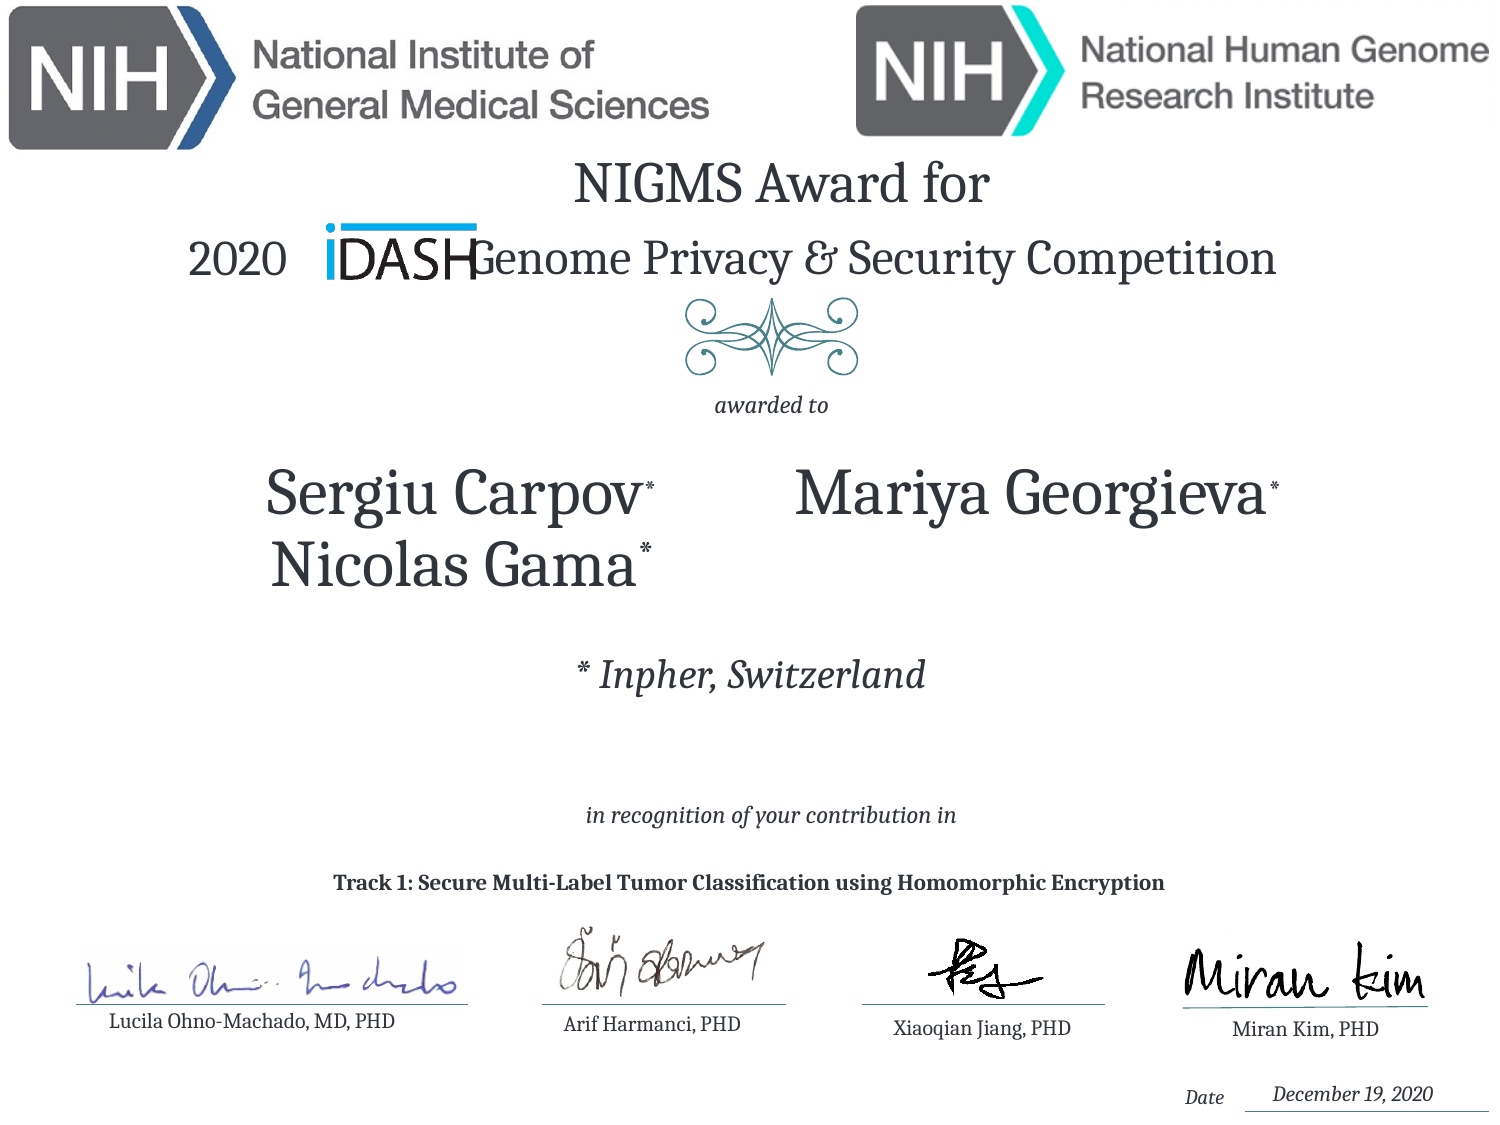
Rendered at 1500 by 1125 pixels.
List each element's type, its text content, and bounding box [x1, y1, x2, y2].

picture [856, 0, 1500, 137]
picture [1168, 933, 1444, 1015]
text_box Arif Harmanci, PHD [548, 1005, 768, 1042]
picture [80, 944, 463, 1004]
picture [323, 222, 479, 284]
picture [80, 1005, 463, 1011]
text_box 2020 [159, 218, 317, 294]
picture [2, 0, 719, 160]
picture [915, 932, 1050, 1004]
list Sergiu Carpov* Nicolas Gama* Mariya Georgieva* [159, 442, 1341, 705]
text_box December 19, 2020 [1257, 1074, 1478, 1111]
text_box Miran Kim, PHD [1217, 1011, 1437, 1046]
list Track 1: Secure Multi-Label Tumor Classification using Homomorphic Encryption [178, 856, 1322, 910]
text_box * Inpher, Switzerland [178, 629, 1322, 705]
text_box NIGMS Award for [282, 136, 1295, 222]
picture [549, 918, 768, 1004]
